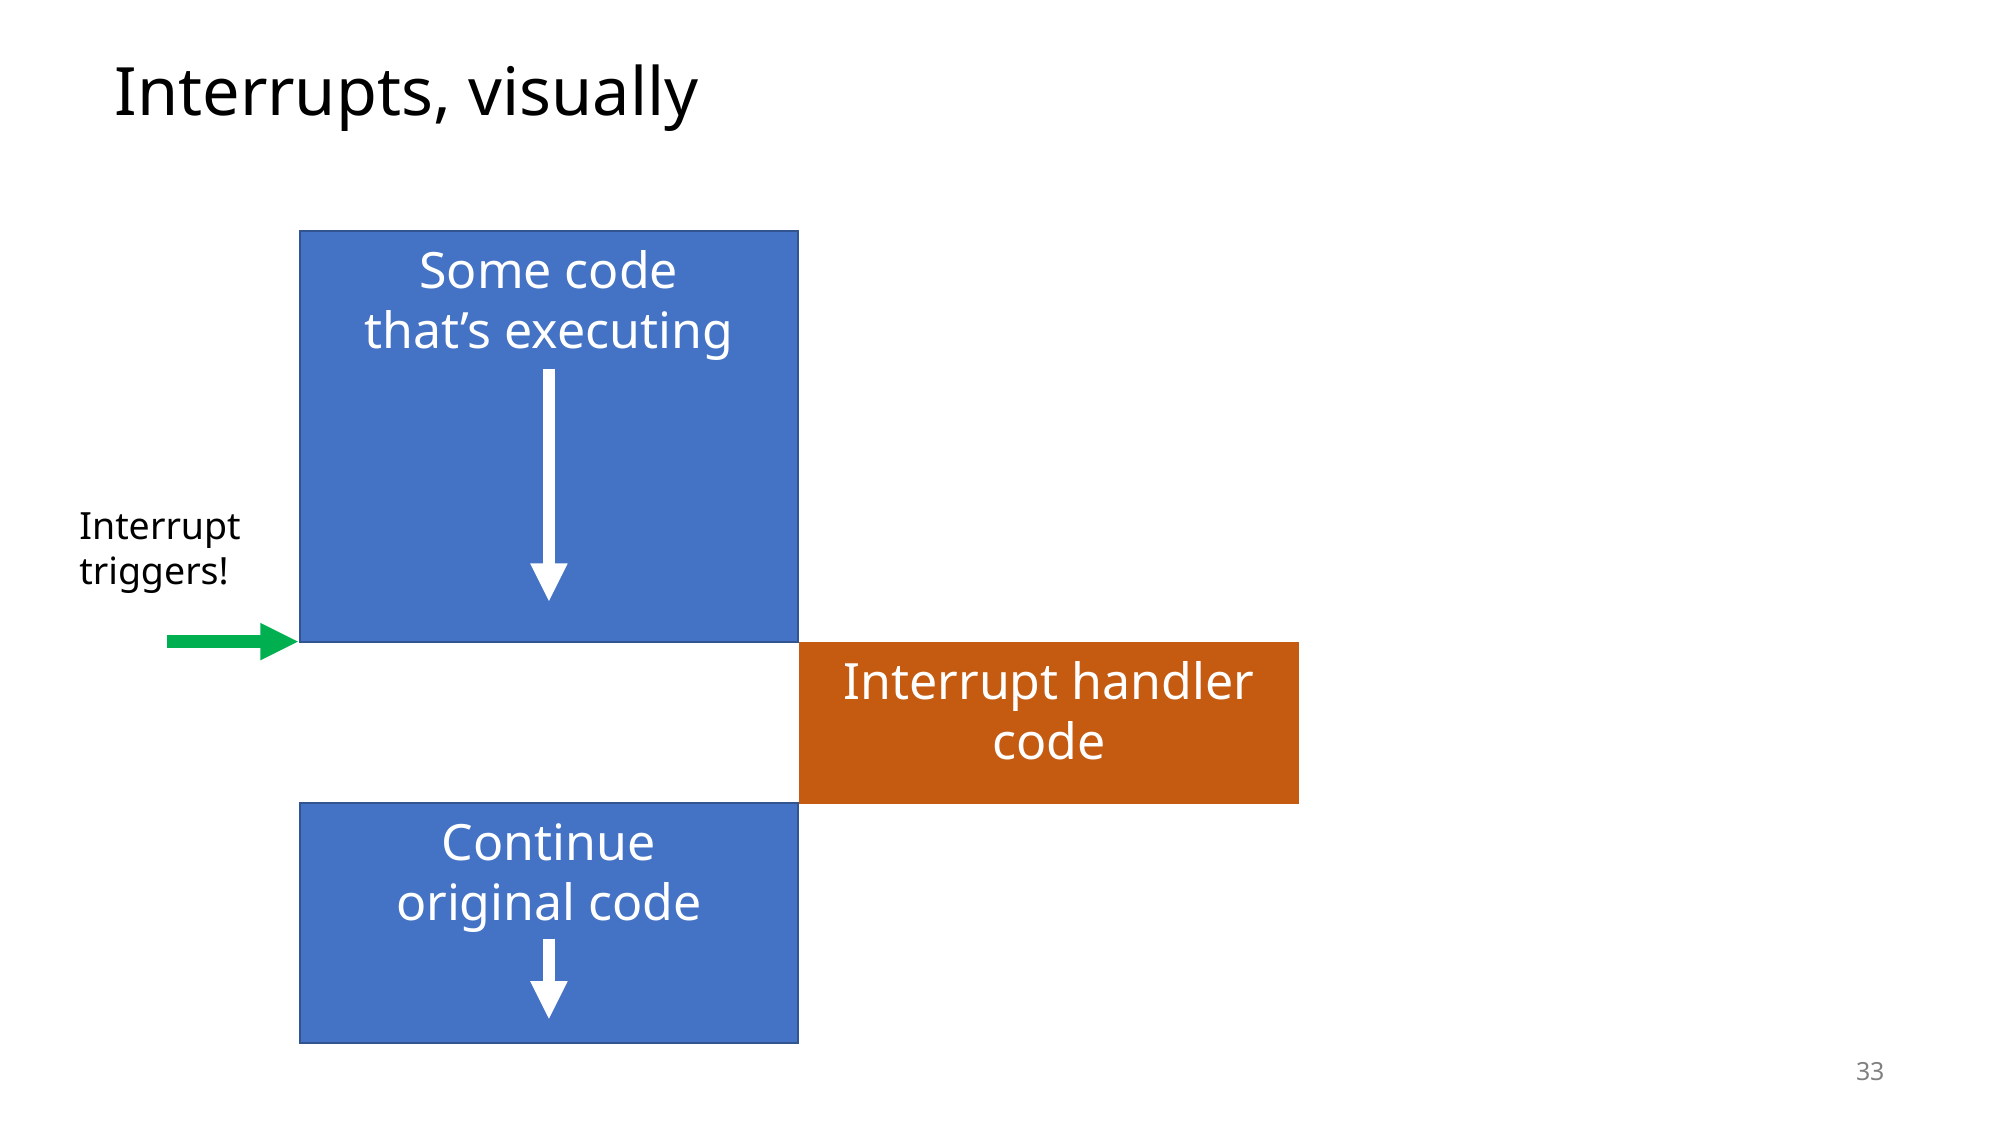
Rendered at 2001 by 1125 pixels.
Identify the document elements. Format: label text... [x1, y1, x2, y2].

title Interrupts, visually [99, 37, 1900, 150]
slide_number 33 [1749, 1042, 1900, 1103]
text_box Interrupt handler code [799, 642, 1299, 804]
text_box Interrupt triggers! [64, 494, 300, 600]
text_box Some code that’s executing [299, 230, 799, 643]
text_box Continue original code [299, 802, 799, 1044]
